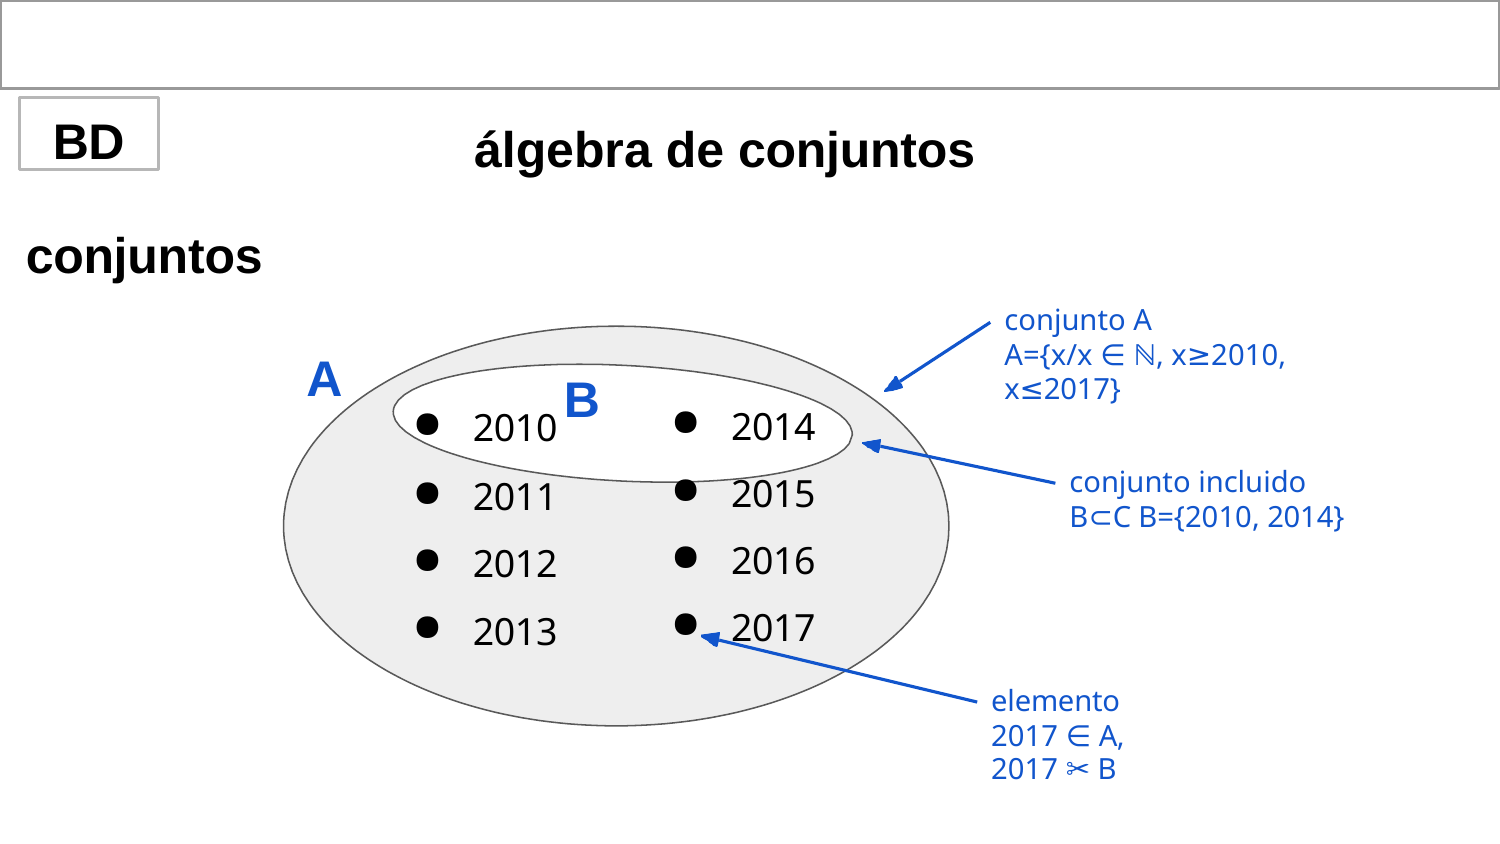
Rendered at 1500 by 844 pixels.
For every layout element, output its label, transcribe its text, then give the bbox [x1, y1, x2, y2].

text_box álgebra de conjuntos [472, 115, 979, 178]
text_box conjuntos [23, 221, 267, 284]
text_box conjunto incluido B⊂C B={2010, 2014} [1067, 460, 1368, 534]
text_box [700, 320, 1058, 704]
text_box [282, 325, 950, 727]
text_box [392, 363, 695, 484]
text_box BD [19, 97, 159, 170]
text_box conjunto A A={x/x ∈ ℕ, x≥2010, x≤2017} [1002, 299, 1389, 406]
text_box elemento 2017 ∈ A, 2017 ✂ B [989, 679, 1132, 786]
